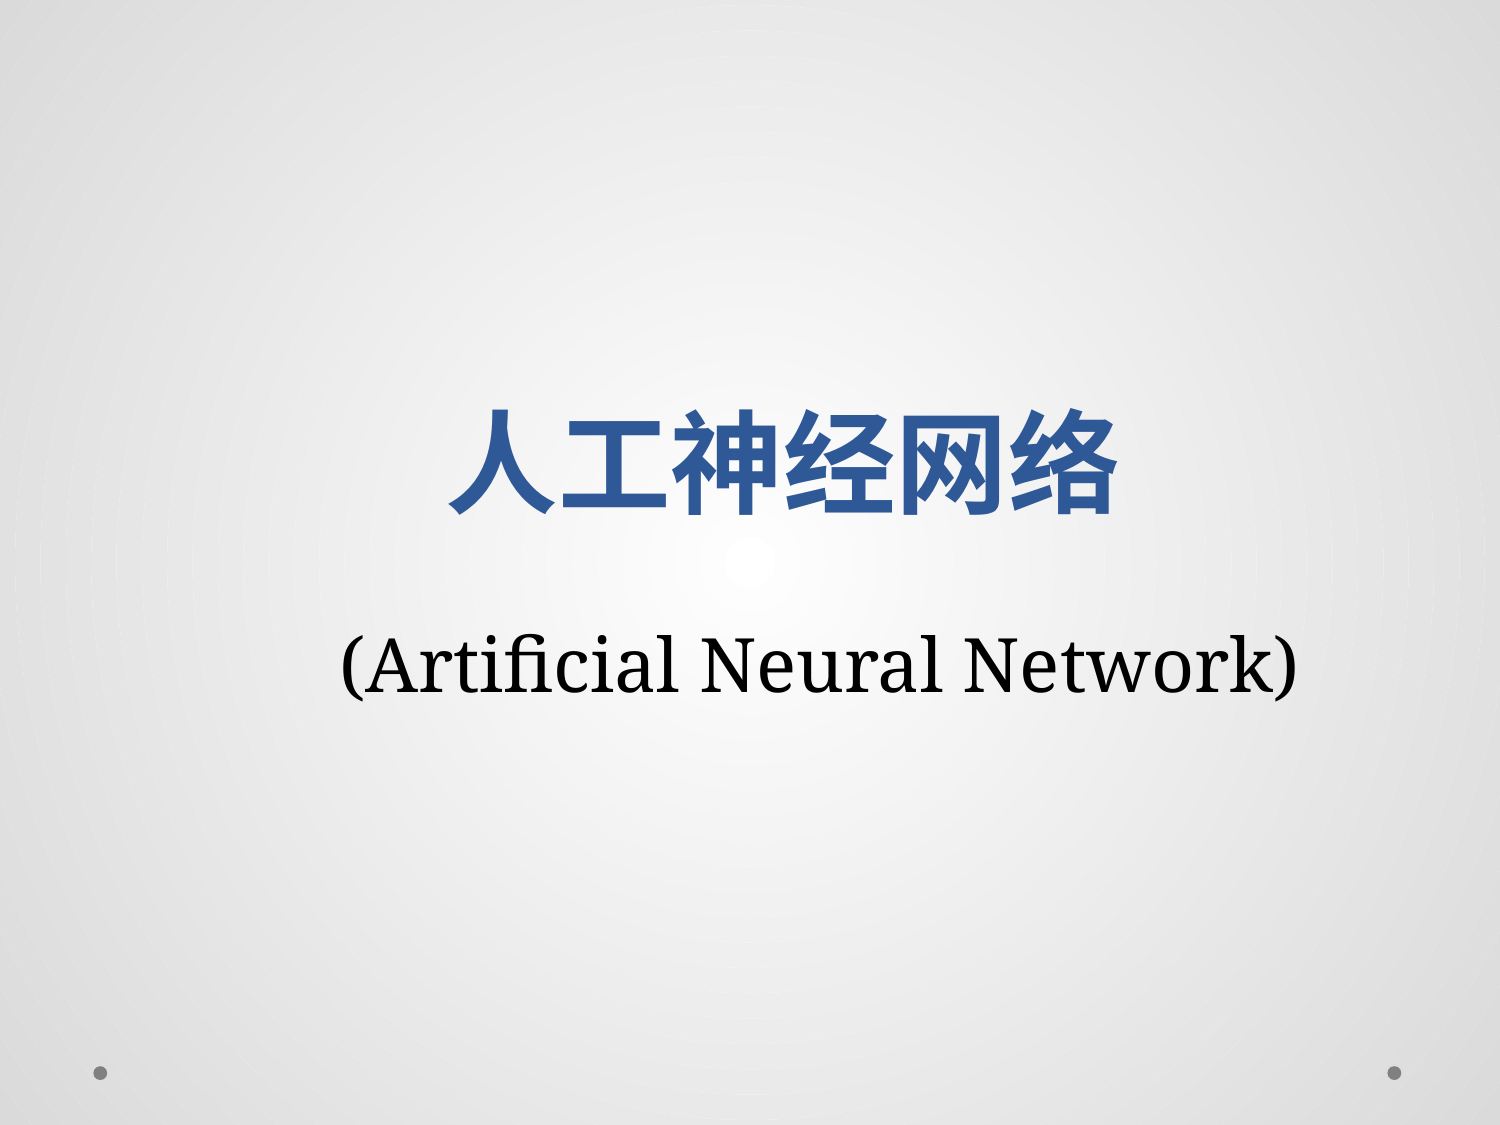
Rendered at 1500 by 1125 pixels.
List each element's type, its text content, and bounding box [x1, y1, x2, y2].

text_box (Artificial Neural Network) [324, 609, 1471, 715]
text_box 人工神经网络 [431, 385, 1164, 536]
